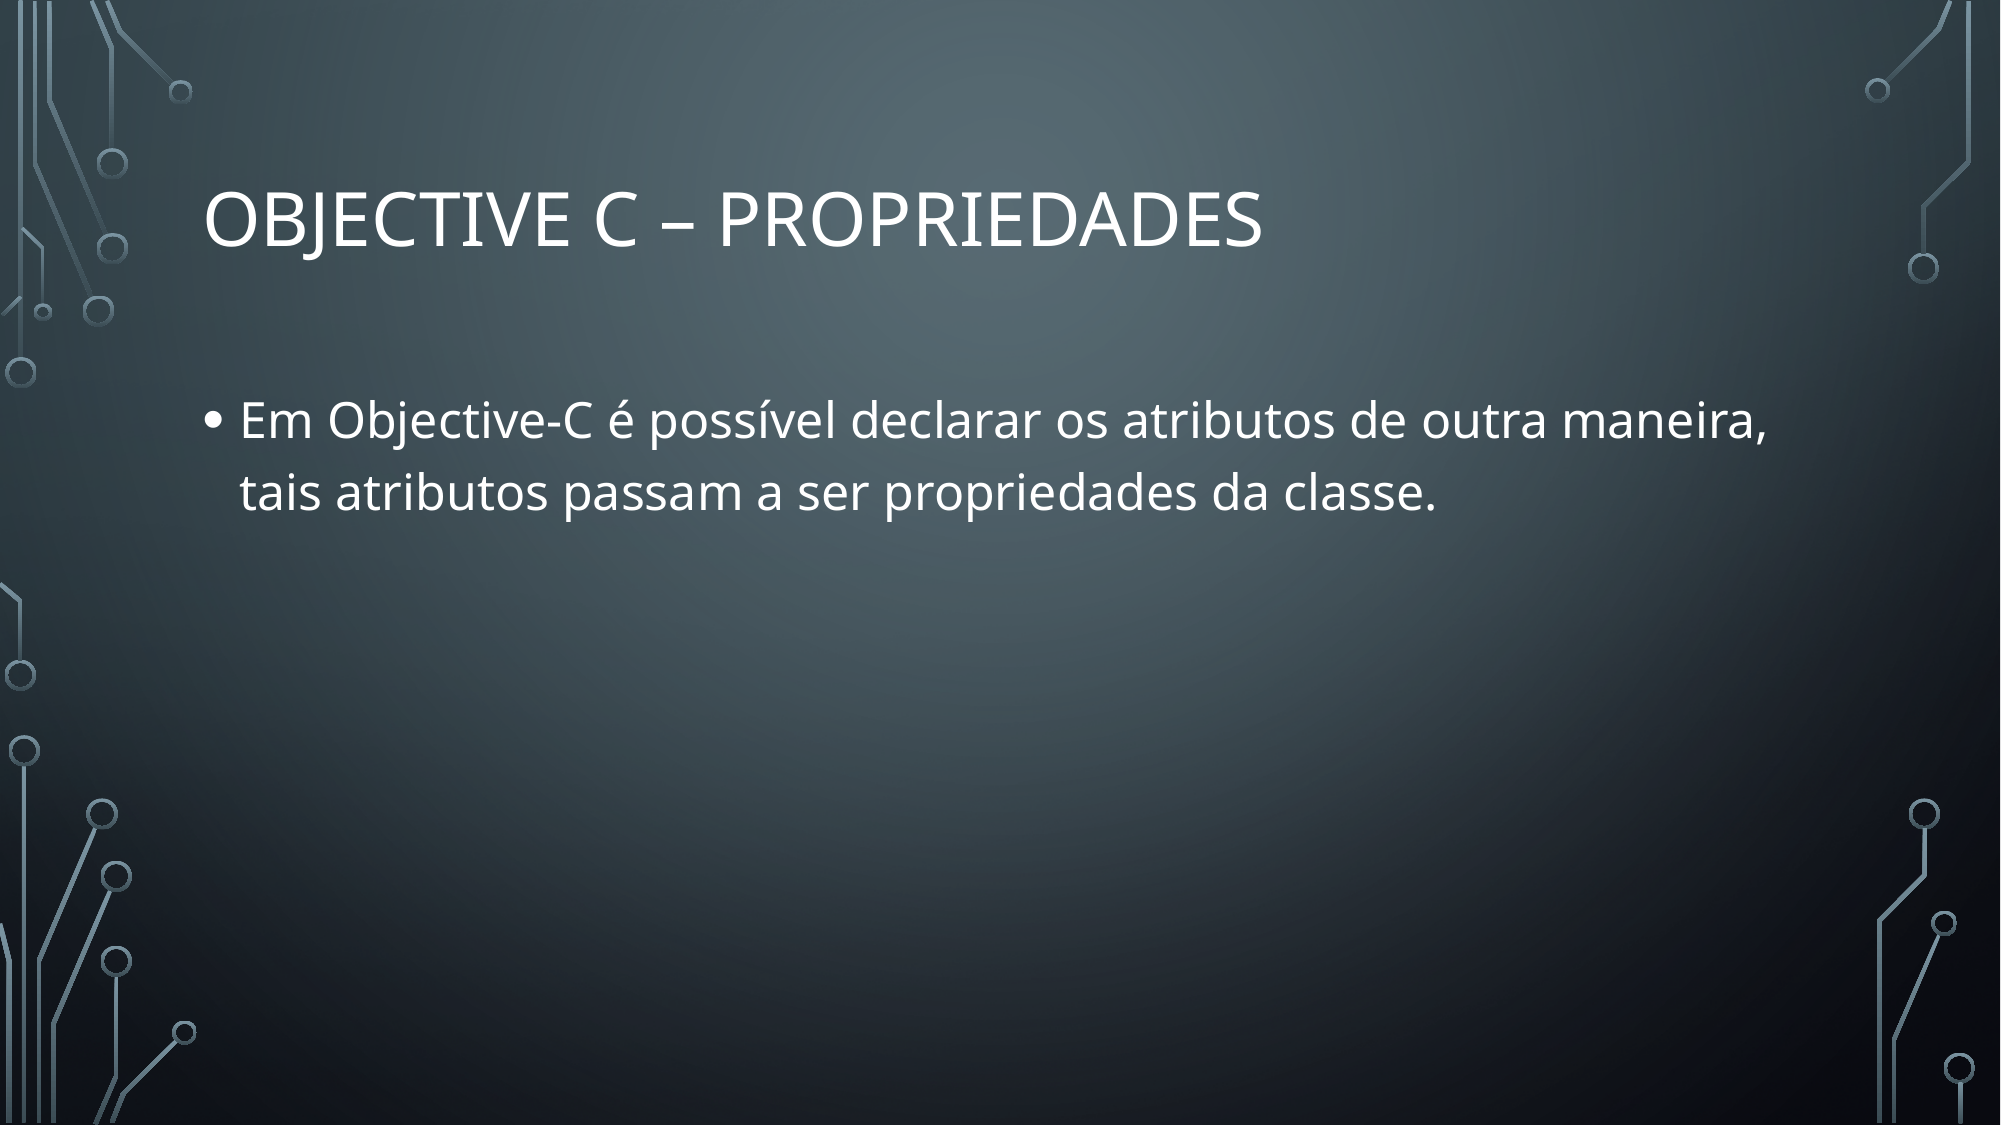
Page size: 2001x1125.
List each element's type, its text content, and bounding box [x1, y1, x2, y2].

list Em Objective-C é possível declarar os atributos de outra maneira, tais atributos passam a ser propriedades da classe. [187, 369, 1813, 950]
title Objective c – propriedades [187, 101, 1845, 344]
